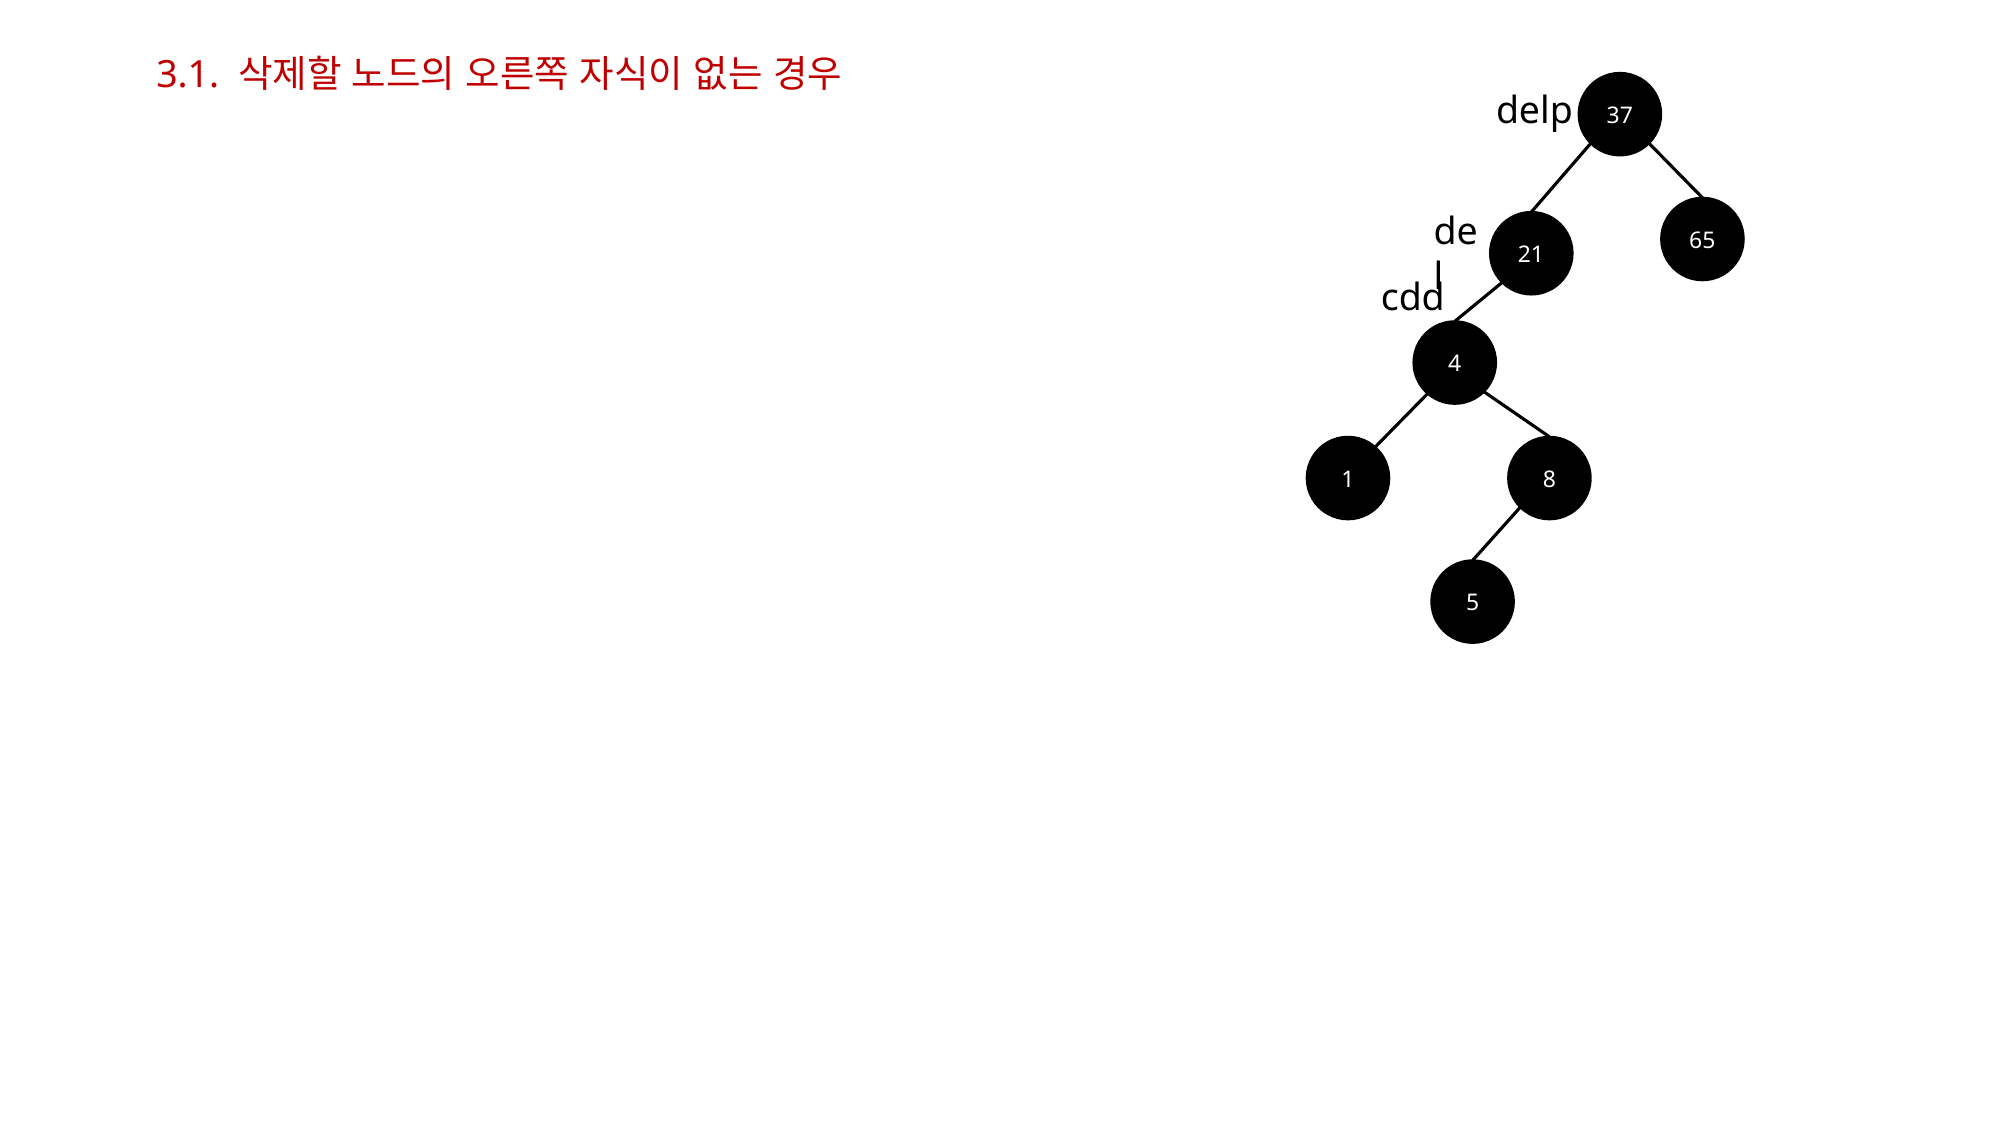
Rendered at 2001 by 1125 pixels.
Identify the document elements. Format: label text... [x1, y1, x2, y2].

text_box 1 [1305, 435, 1391, 521]
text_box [1531, 143, 1591, 212]
text_box 37 [1585, 71, 1663, 157]
text_box delp [1481, 79, 1629, 139]
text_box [1374, 393, 1429, 448]
text_box 5 [1430, 559, 1515, 644]
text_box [1483, 391, 1550, 437]
text_box 3.1. 삭제할 노드의 오른쪽 자식이 없는 경우 [141, 42, 858, 103]
text_box cdd [1366, 265, 1482, 326]
text_box del [1418, 199, 1502, 282]
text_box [1454, 282, 1503, 322]
text_box 4 [1412, 326, 1498, 405]
text_box 8 [1507, 435, 1592, 521]
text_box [1649, 143, 1703, 198]
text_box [1472, 507, 1521, 561]
text_box 65 [1660, 196, 1745, 282]
text_box 21 [1502, 210, 1574, 296]
